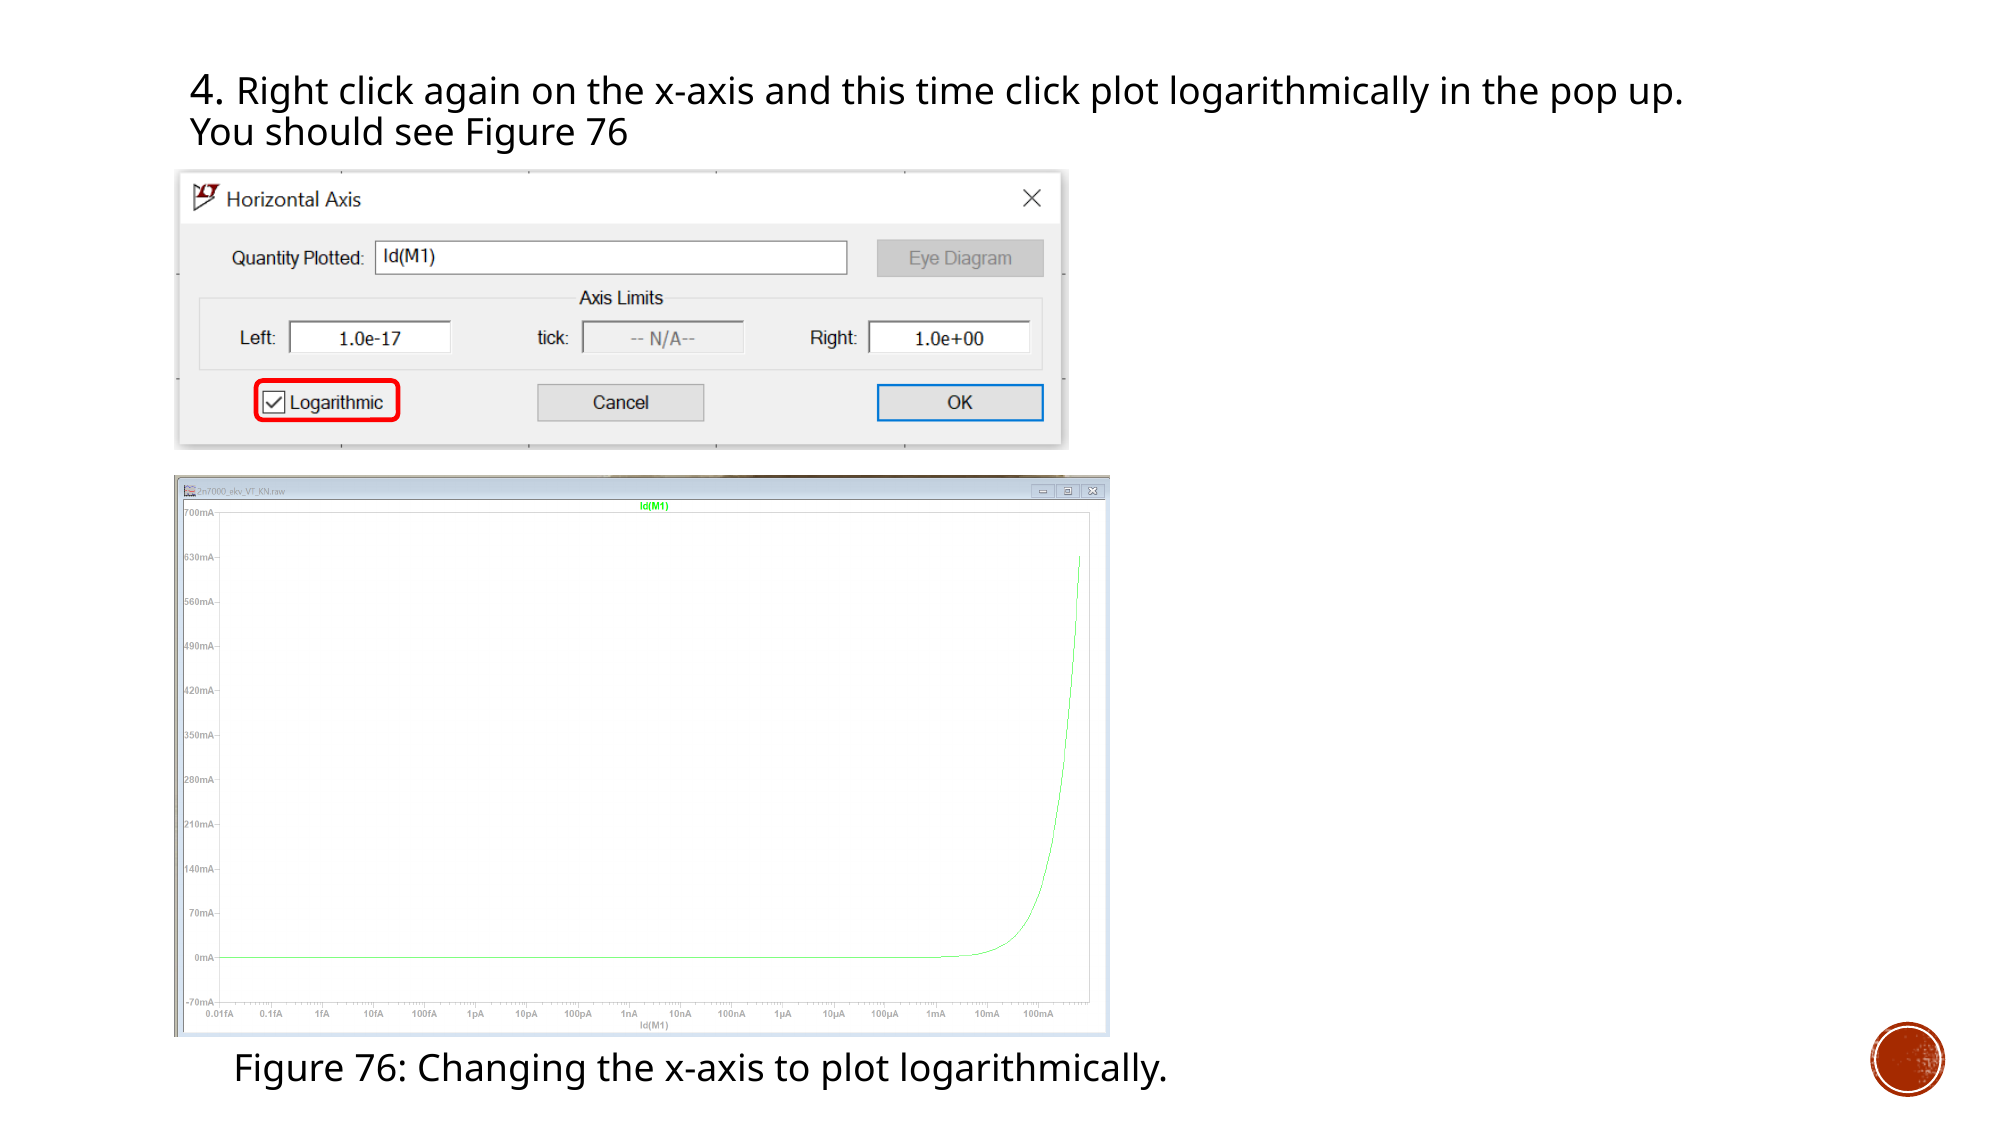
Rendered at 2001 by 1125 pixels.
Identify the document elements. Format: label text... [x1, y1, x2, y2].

list 4. Right click again on the x-axis and this time click plot logarithmically in the pop up. You should see Figure 76 [174, 60, 1825, 726]
picture [174, 475, 1110, 1037]
picture [174, 169, 1069, 450]
text_box Figure 76: Changing the x-axis to plot logarithmically. [218, 1036, 1219, 1125]
